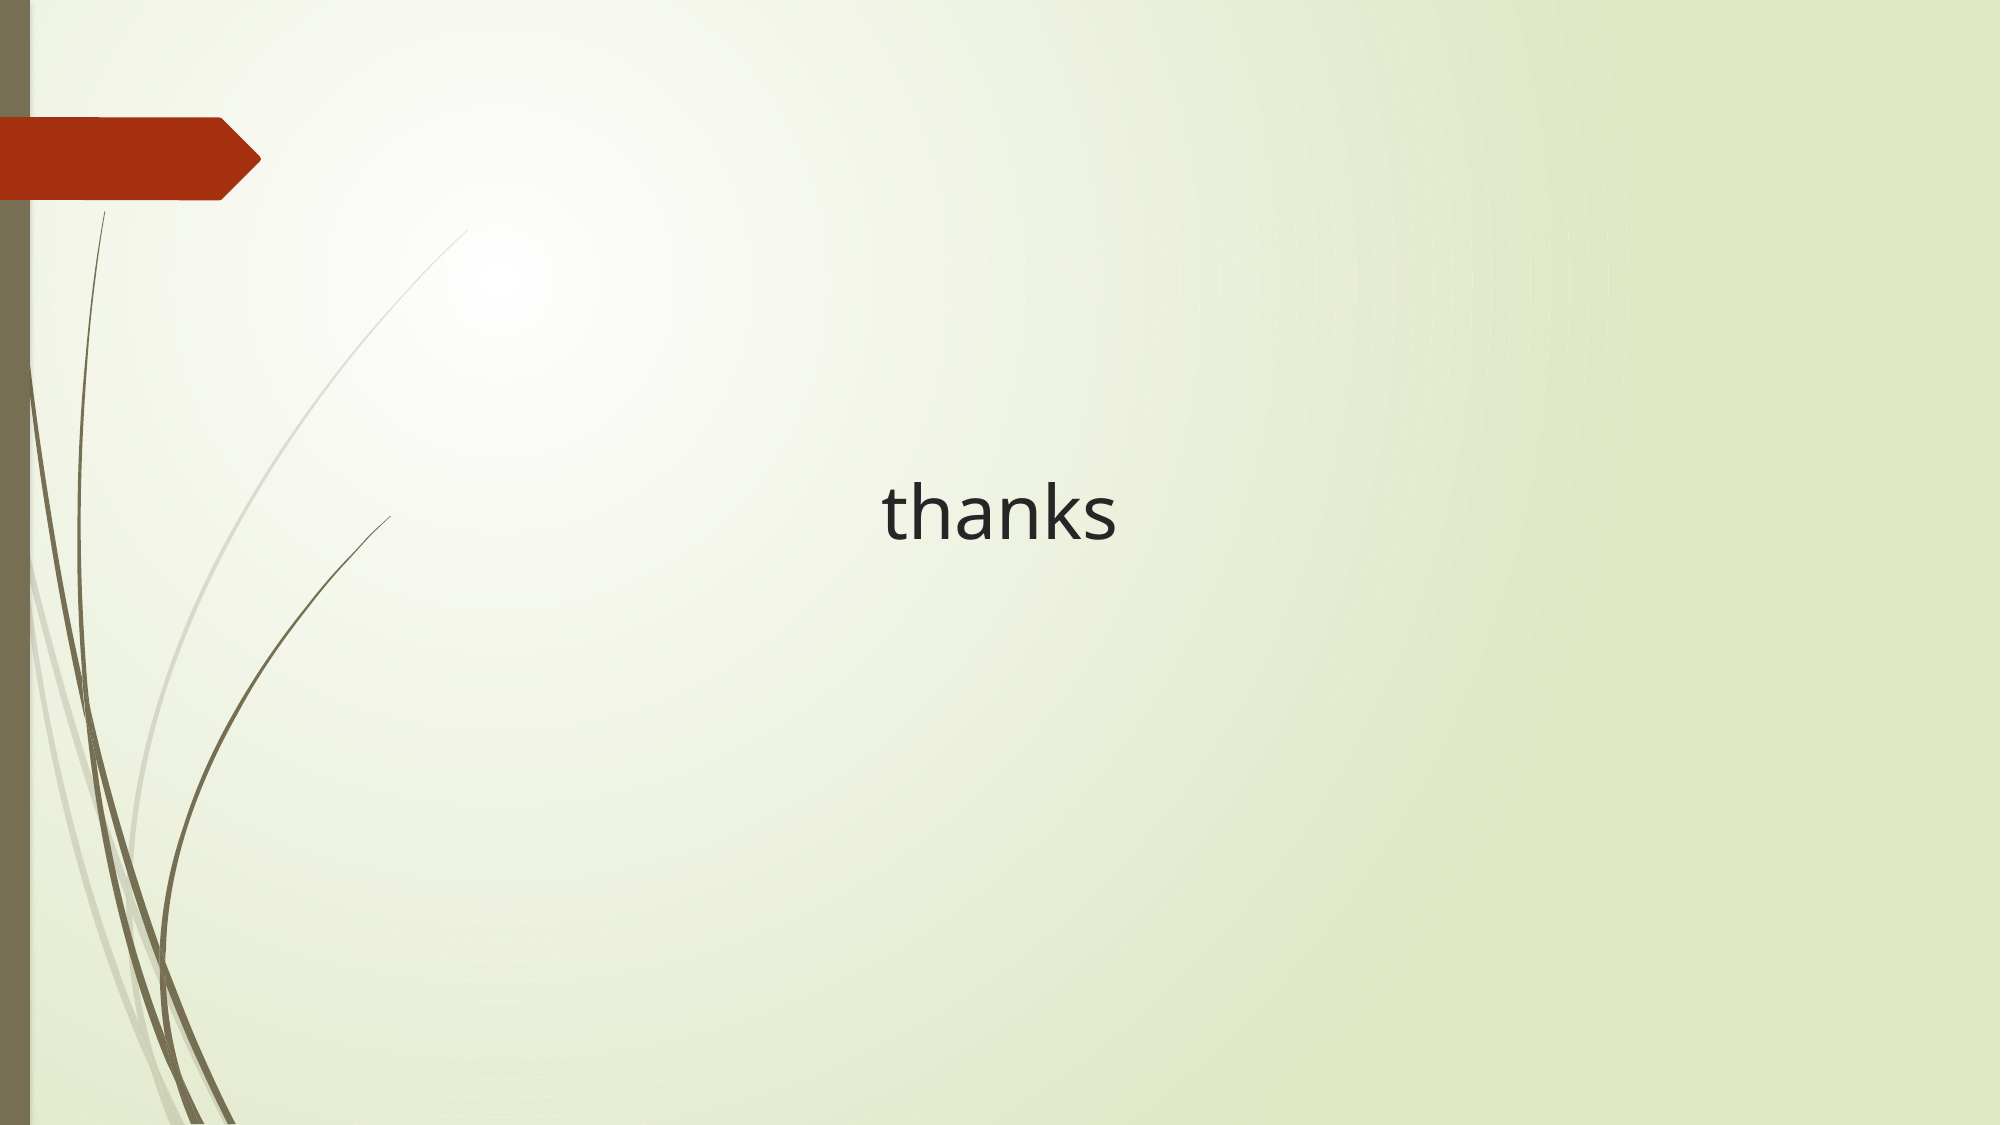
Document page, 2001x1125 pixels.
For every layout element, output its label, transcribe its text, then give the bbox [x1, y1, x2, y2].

title thanks [269, 457, 1731, 668]
